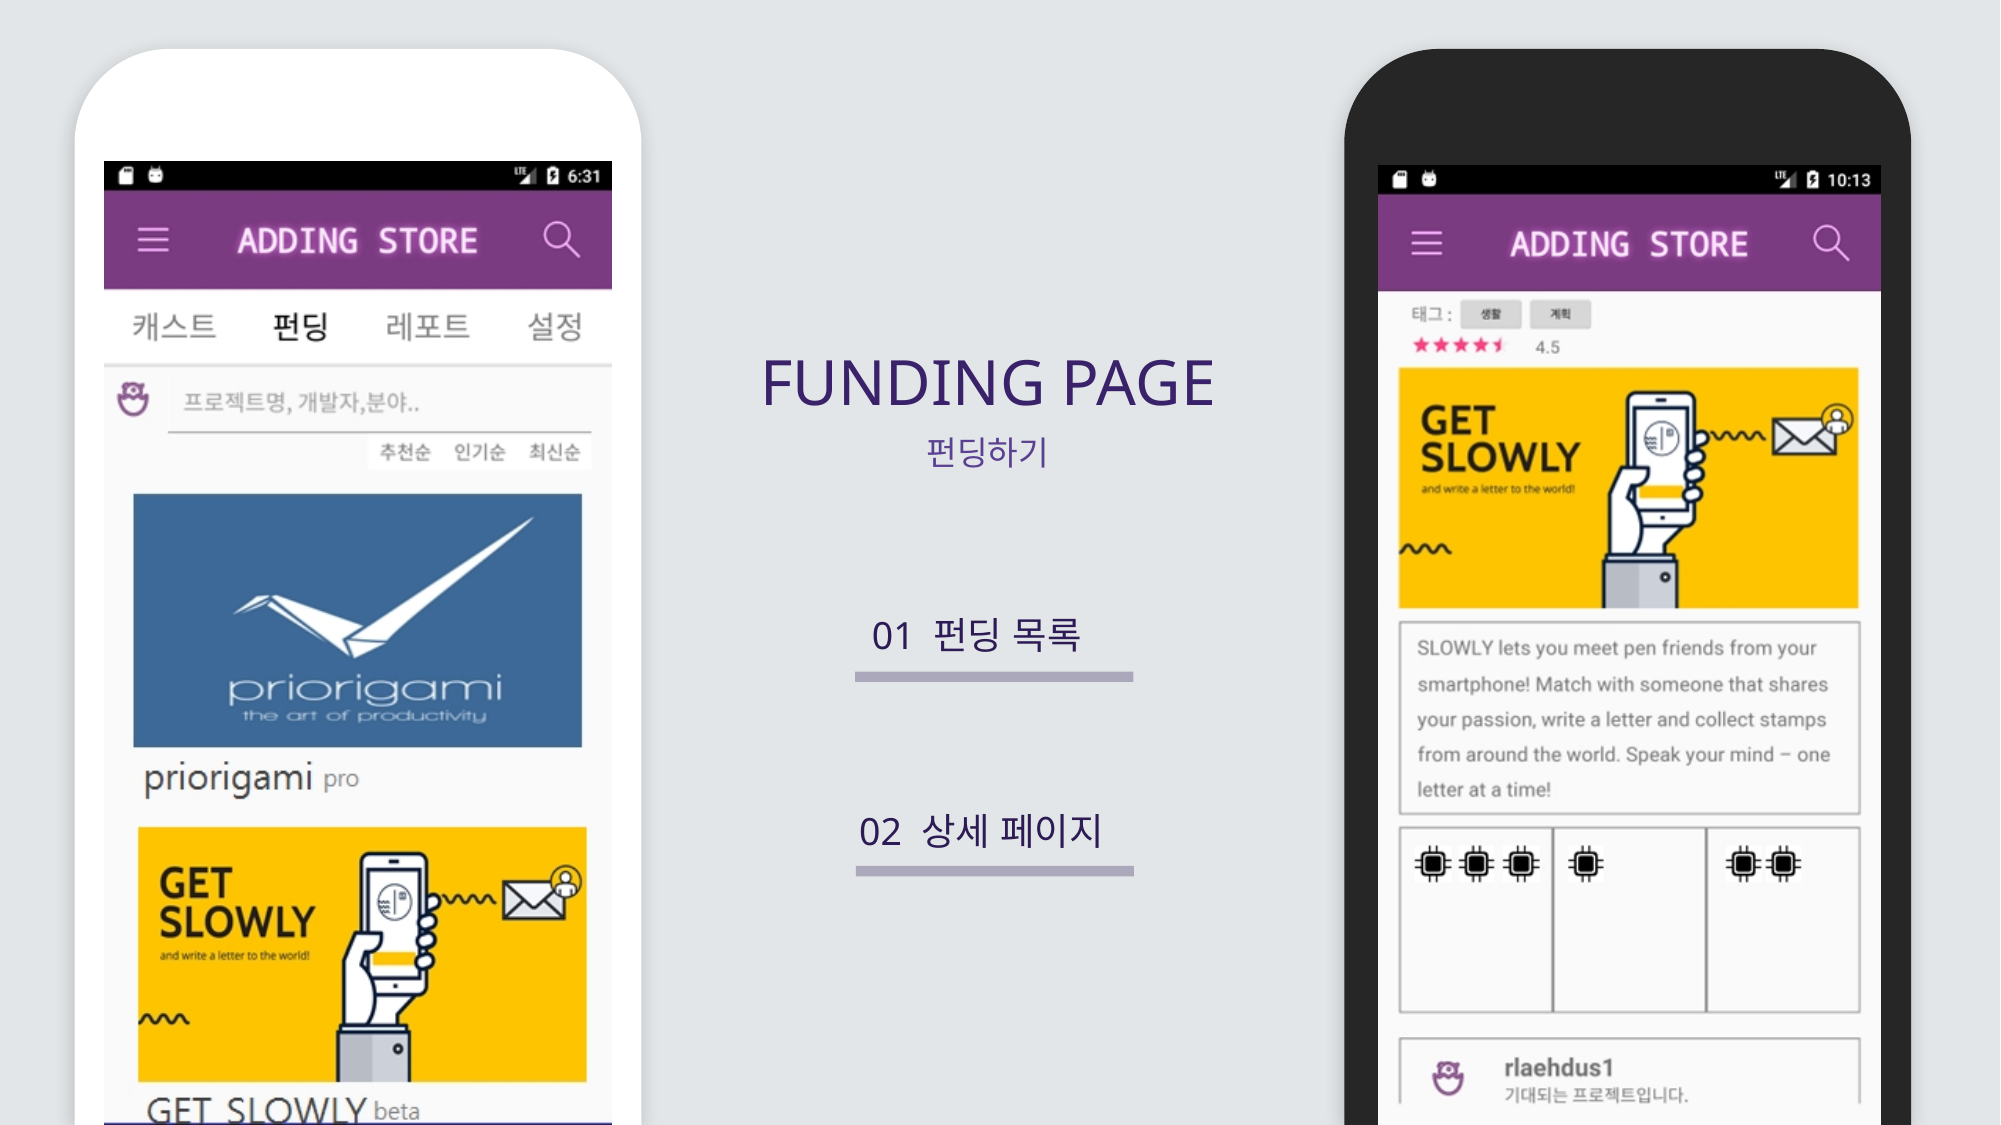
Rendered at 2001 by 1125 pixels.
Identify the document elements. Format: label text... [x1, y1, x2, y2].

text_box 펀딩하기 [926, 432, 1218, 473]
text_box 01 펀딩 목록 [871, 611, 1139, 657]
picture [1378, 165, 1881, 1125]
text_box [74, 48, 642, 1125]
picture [104, 161, 612, 1125]
text_box FUNDING PAGE [760, 342, 1344, 418]
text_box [1344, 48, 1912, 1125]
text_box 02 상세 페이지 [859, 807, 1194, 853]
